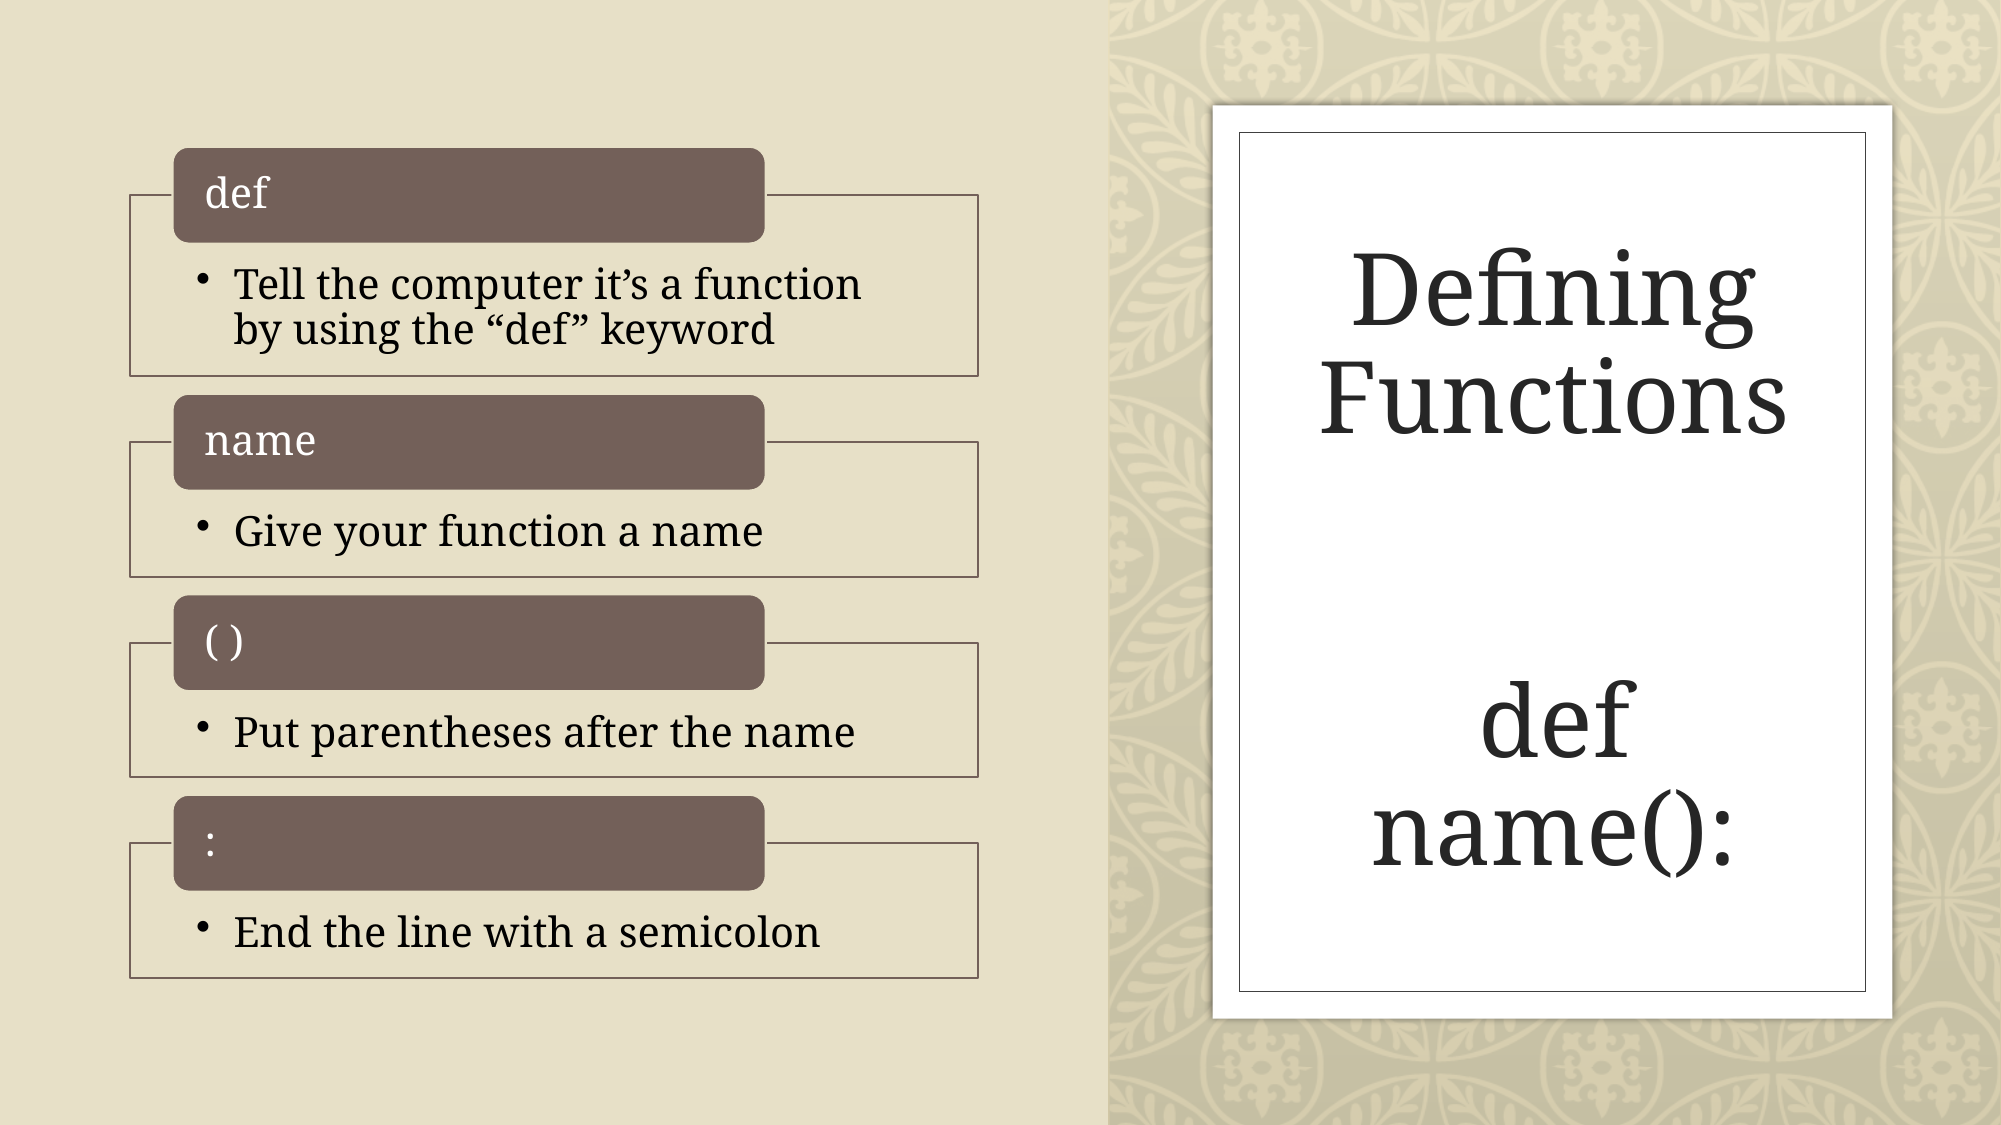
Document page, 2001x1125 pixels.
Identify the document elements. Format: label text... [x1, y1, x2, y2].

text_box [1212, 105, 1893, 1019]
text_box [1109, 0, 2000, 1125]
text_box [1239, 132, 1866, 992]
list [130, 131, 978, 993]
title Defining Functions def name(): [1270, 158, 1838, 968]
text_box [0, 0, 1109, 1125]
